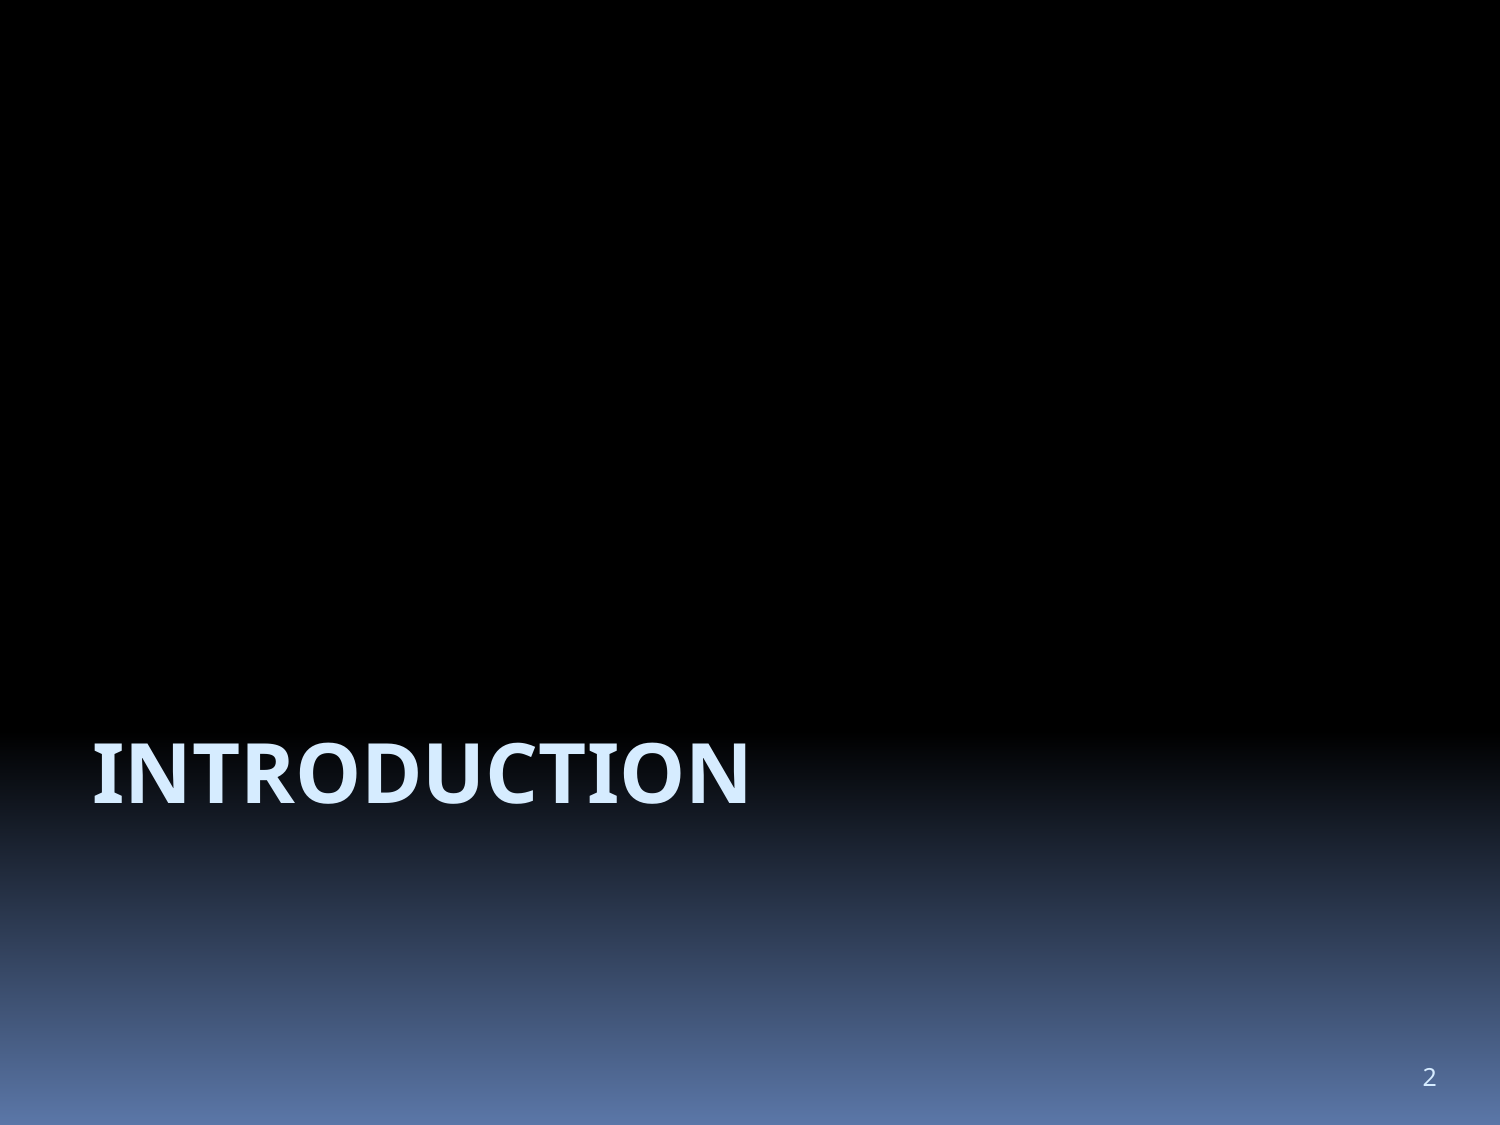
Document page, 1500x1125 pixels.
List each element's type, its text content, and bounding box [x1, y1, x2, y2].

slide_number 2 [1407, 1042, 1500, 1103]
title Introduction [77, 712, 1425, 1037]
